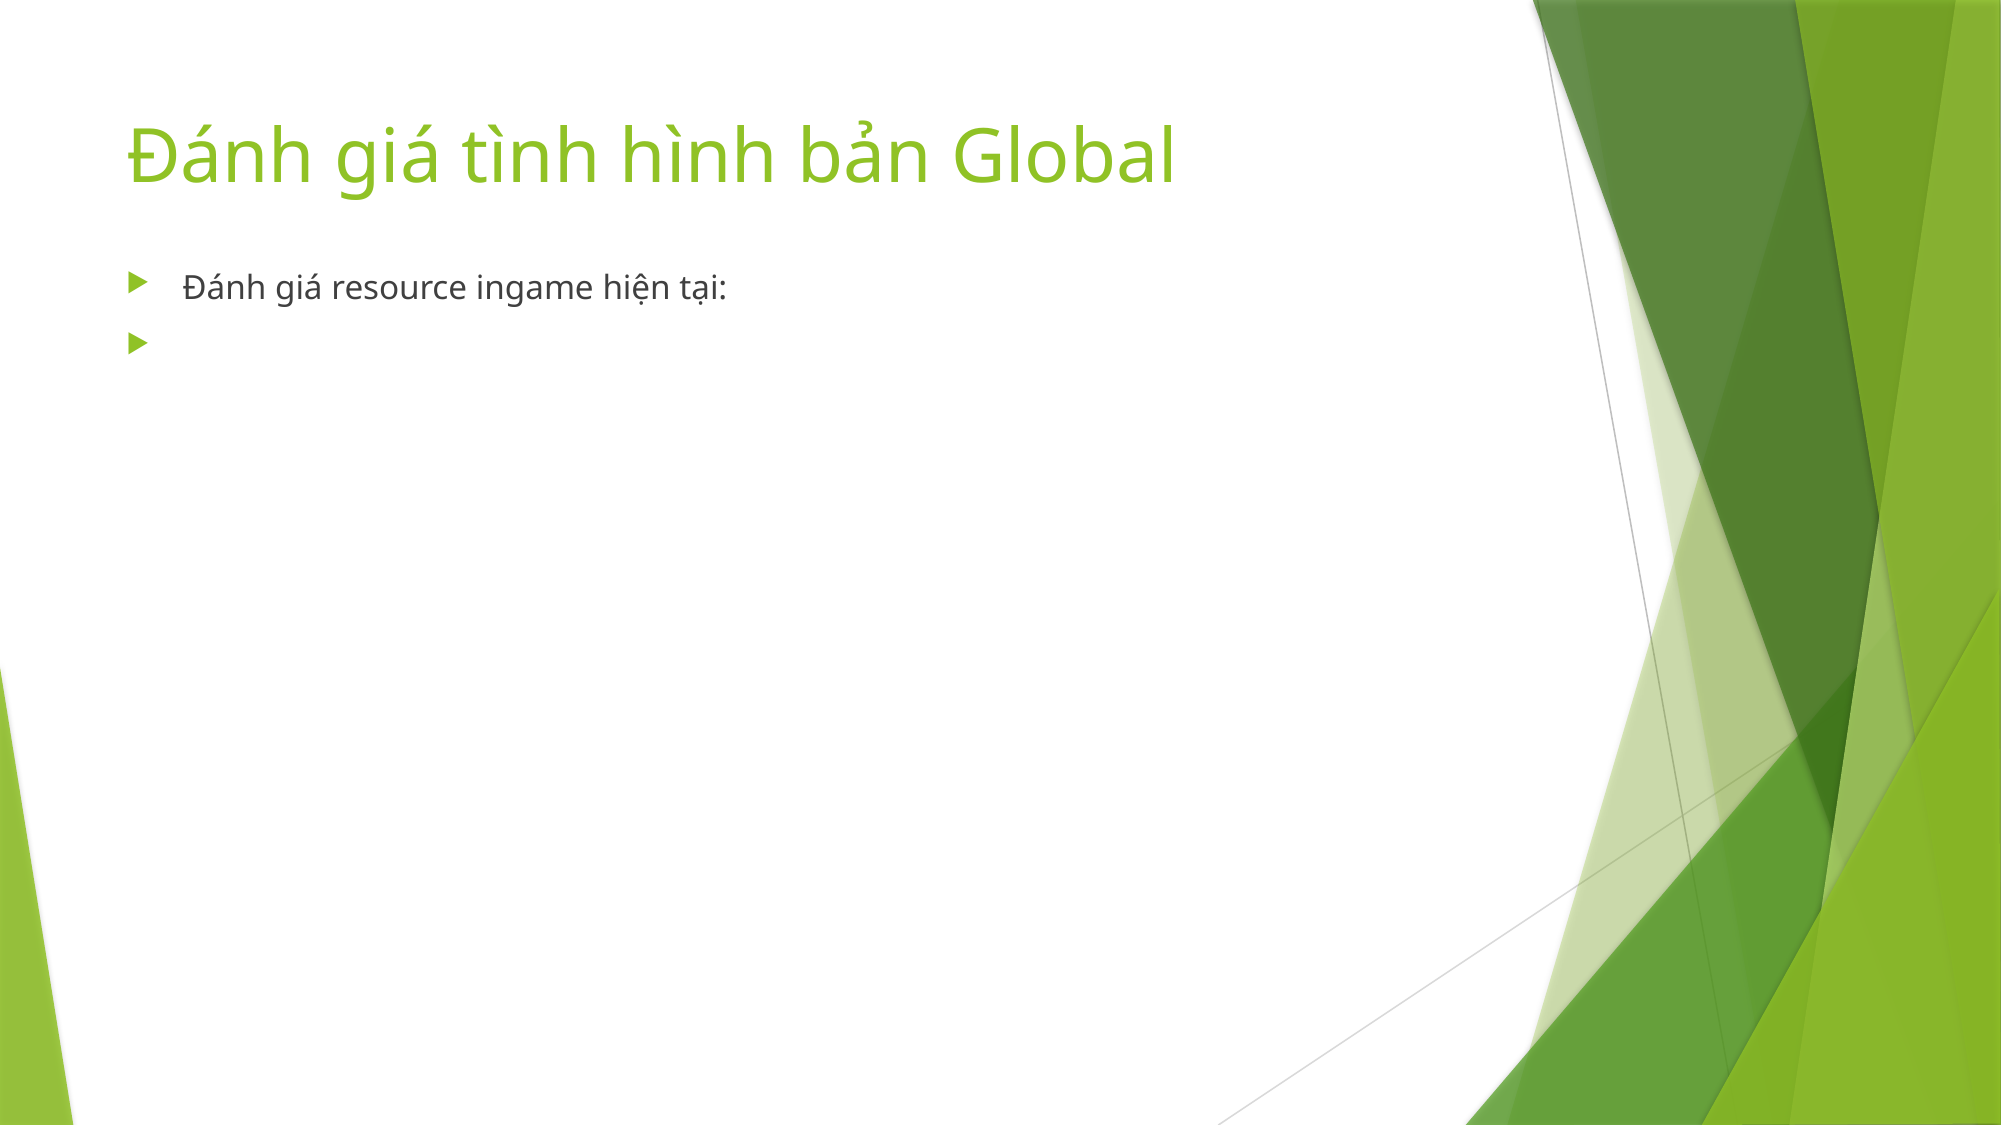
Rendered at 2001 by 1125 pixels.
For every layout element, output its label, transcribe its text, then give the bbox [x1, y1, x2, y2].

list Đánh giá resource ingame hiện tại: [111, 259, 1522, 991]
title Đánh giá tình hình bản Global [111, 99, 1522, 259]
